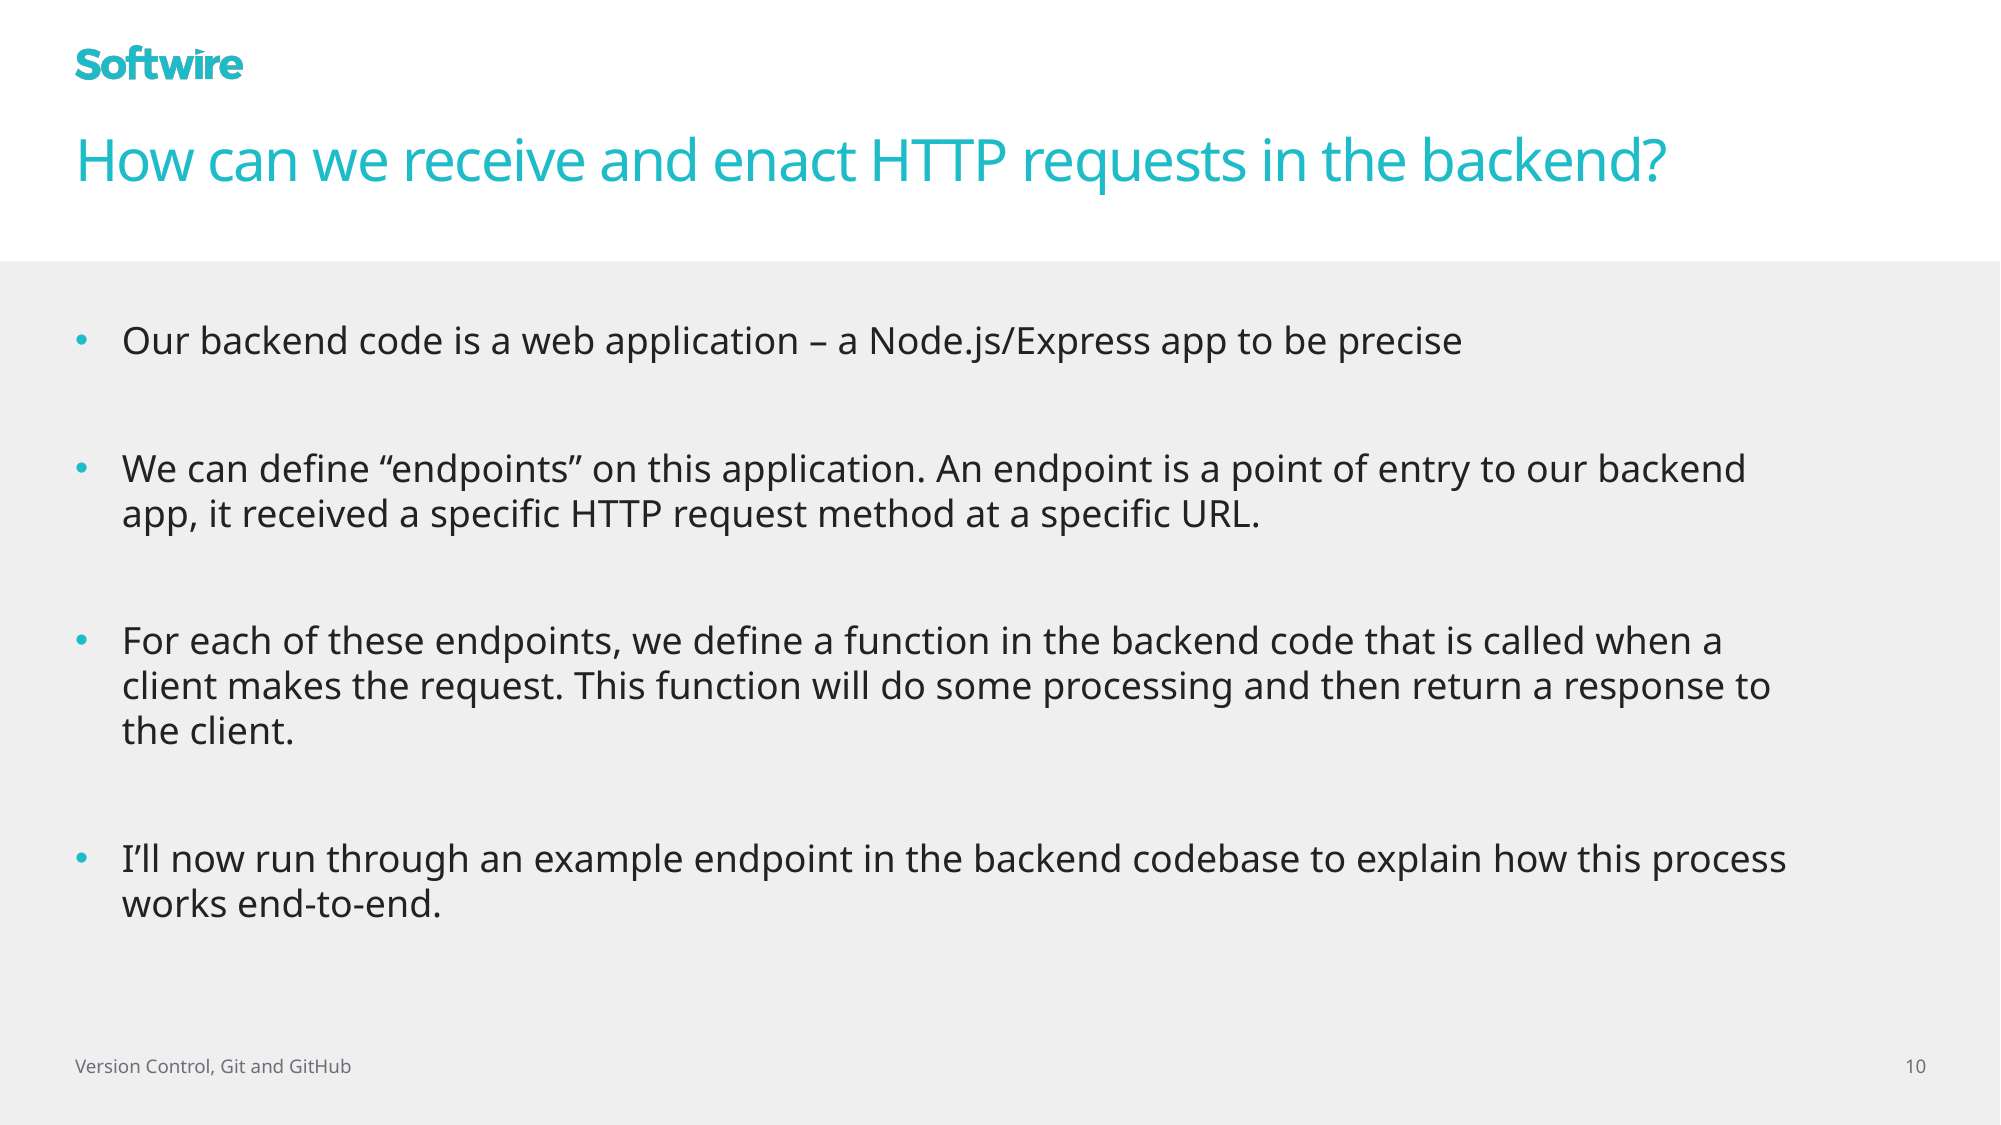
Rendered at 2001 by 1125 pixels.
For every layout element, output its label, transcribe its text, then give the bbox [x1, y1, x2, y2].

title How can we receive and enact HTTP requests in the backend? [75, 131, 1807, 317]
slide_number 10 [1806, 1048, 1927, 1086]
list Our backend code is a web application – a Node.js/Express app to be precise We can define “endpoints” on this application. An endpoint is a point of entry to our backend app, it received a specific HTTP request method at a specific URL. For each of these endpoints, we define a function in the backend code that is called when a client makes the request. This function will do some processing and then return a response to the client. I’ll now run through an example endpoint in the backend codebase to explain how this process works end-to-end. [75, 317, 1807, 1030]
footer Version Control, Git and GitHub [75, 1048, 1442, 1086]
picture [75, 45, 243, 80]
